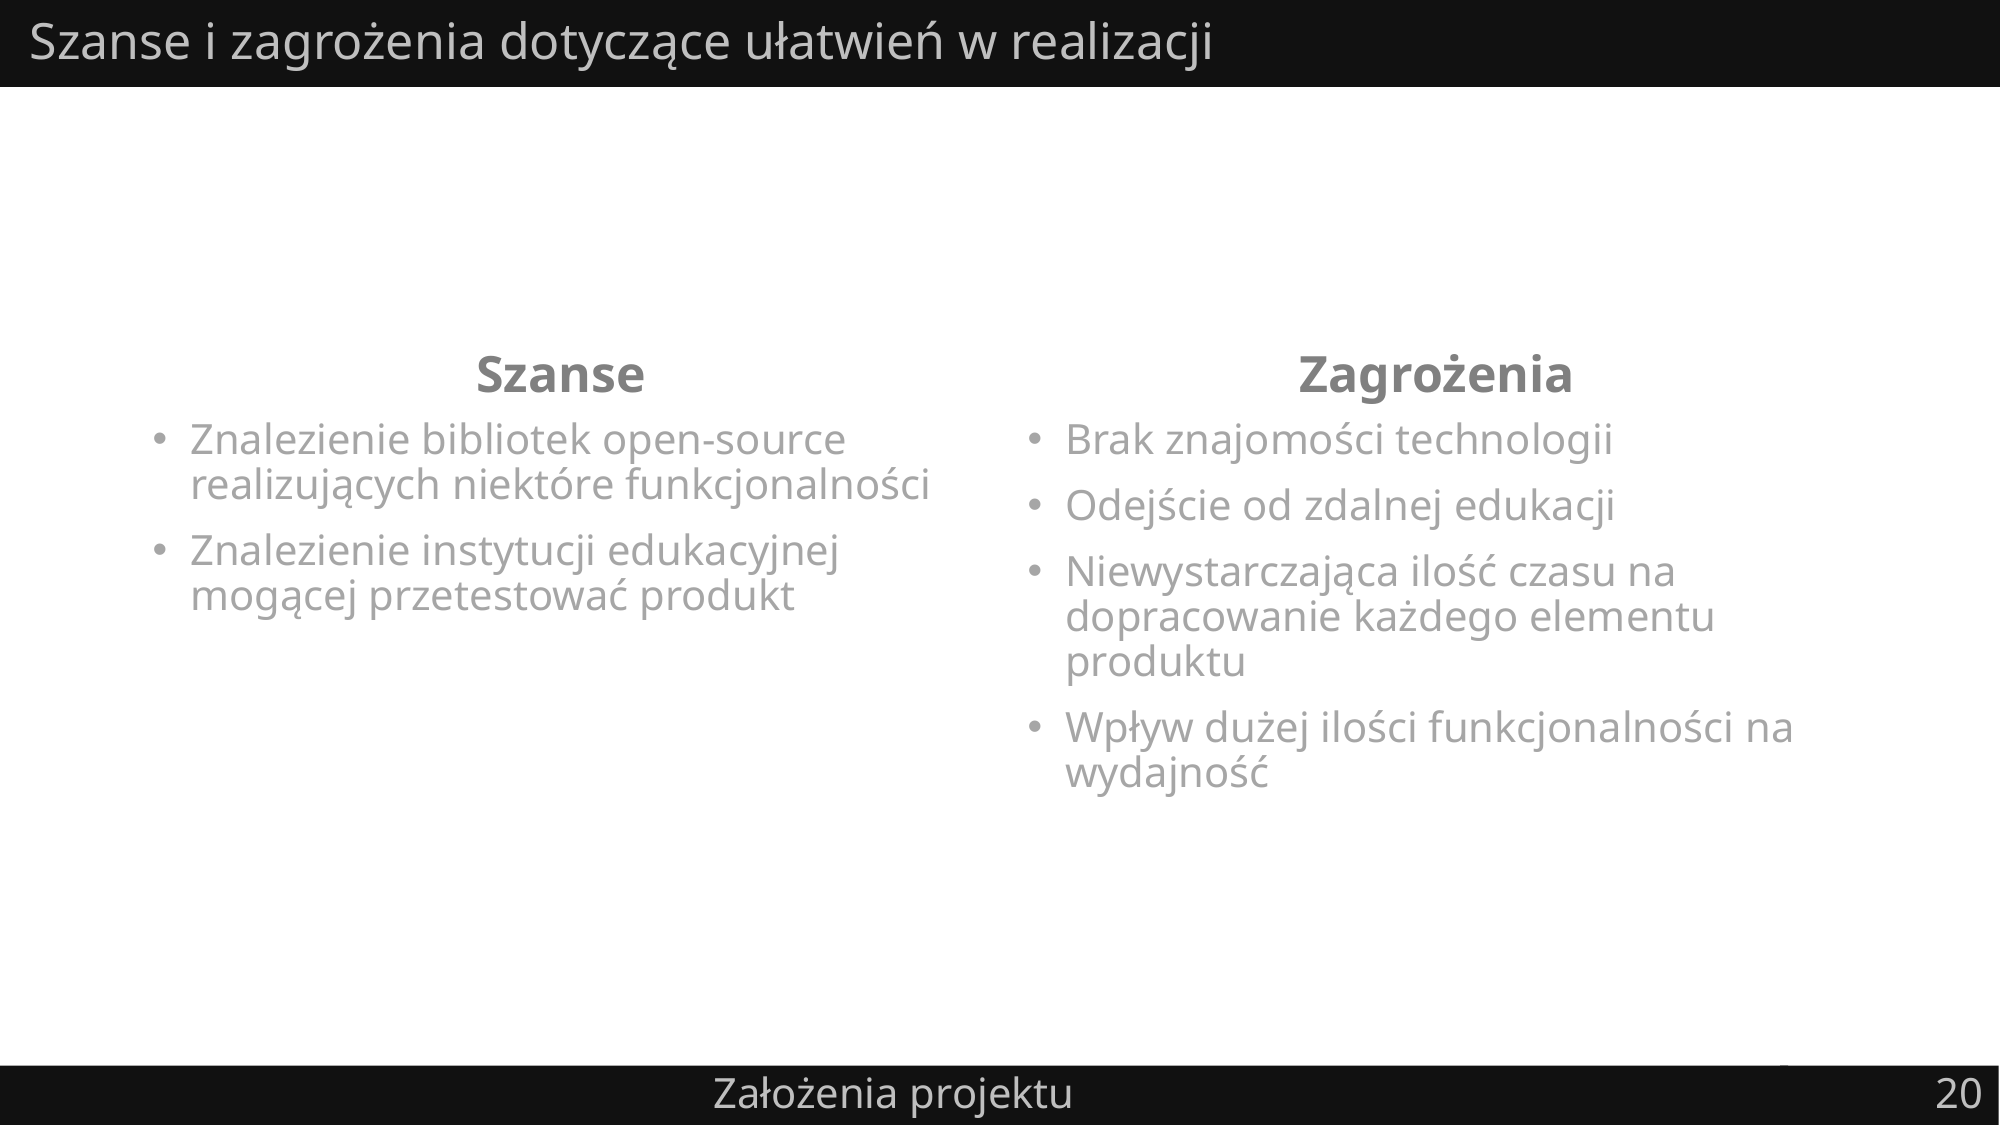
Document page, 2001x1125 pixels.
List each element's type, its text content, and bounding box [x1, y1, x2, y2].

slide_number 20 [1780, 1065, 1999, 1125]
list Zagrożenia [1012, 275, 1863, 410]
footer Założenia projektu [0, 1065, 1780, 1125]
list Brak znajomości technologii Odejście od zdalnej edukacji Niewystarczająca ilość czasu na dopracowanie każdego elementu produktu Wpływ dużej ilości funkcjonalności na wydajność [1012, 410, 1863, 1016]
list Znalezienie bibliotek open-source realizujących niektóre funkcjonalności Znalezienie instytucji edukacyjnej mogącej przetestować produkt [137, 410, 984, 1016]
title Szanse i zagrożenia dotyczące ułatwień w realizacji [0, 0, 2000, 87]
list Szanse [137, 275, 984, 410]
